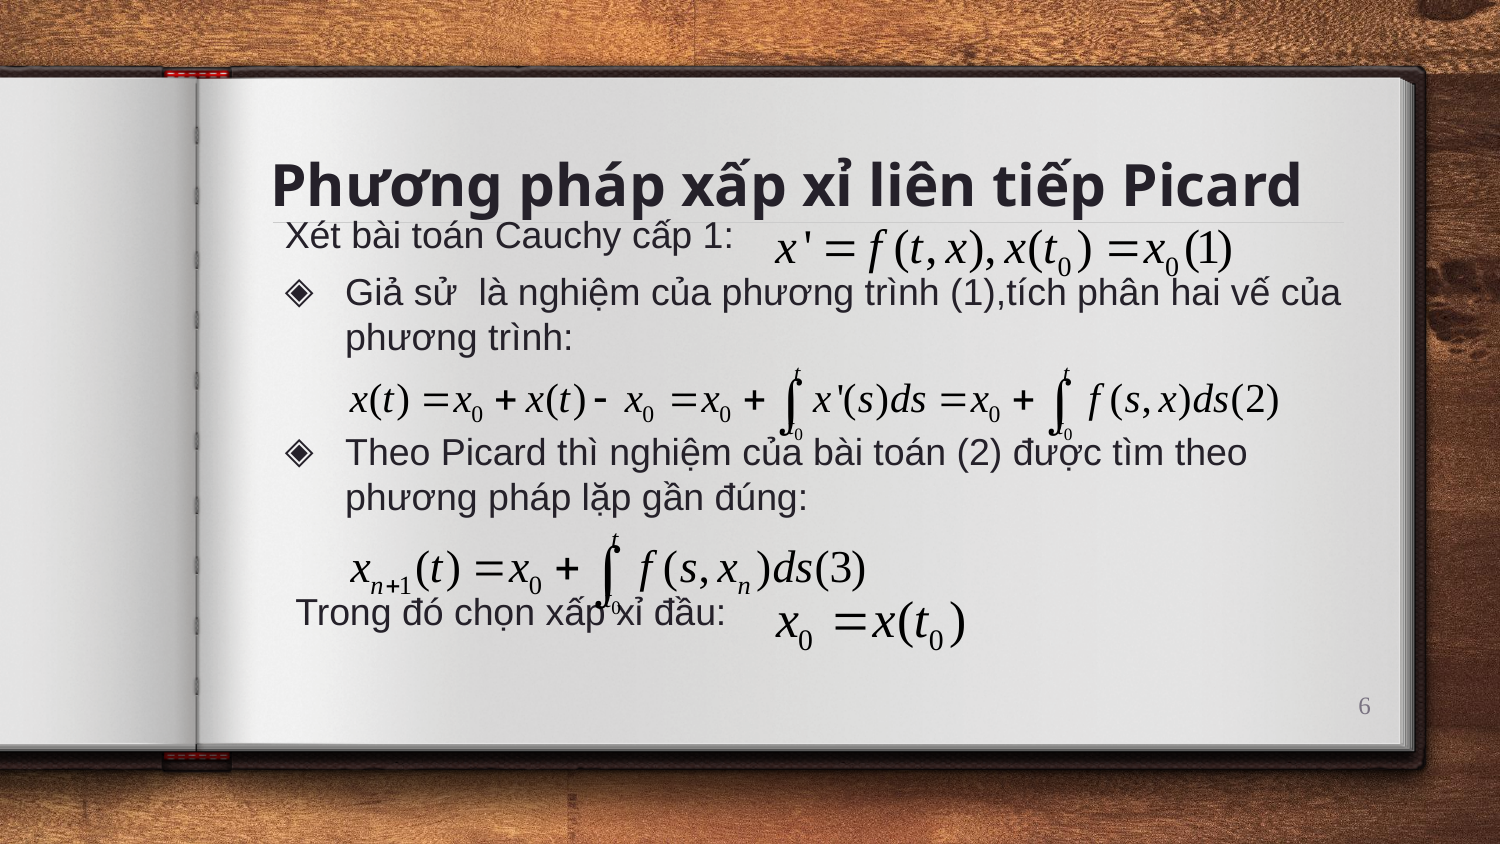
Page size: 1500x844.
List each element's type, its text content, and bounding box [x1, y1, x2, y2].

slide_number 6 [1295, 672, 1386, 737]
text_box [765, 215, 1243, 289]
picture [0, 0, 1500, 844]
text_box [341, 353, 1287, 451]
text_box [341, 518, 874, 625]
title Phương pháp xấp xỉ liên tiếp Picard [255, 117, 1341, 233]
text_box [765, 585, 977, 664]
